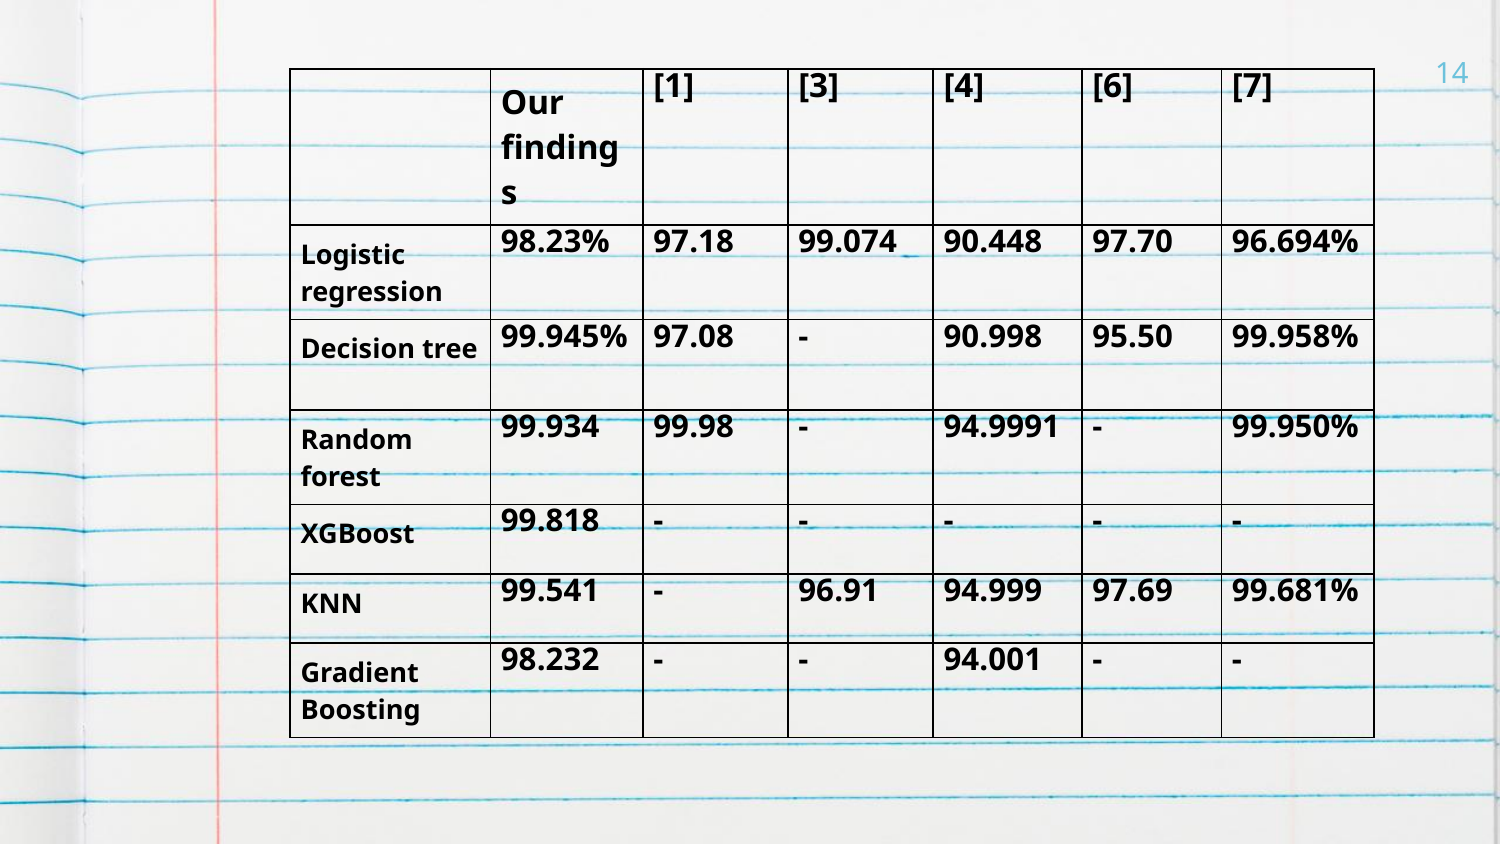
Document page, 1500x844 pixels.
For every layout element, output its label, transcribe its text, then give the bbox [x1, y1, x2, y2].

table_cell 97.69 [1083, 575, 1221, 642]
table_cell 96.694% [1222, 226, 1373, 319]
table_cell Random forest [291, 411, 490, 504]
table_cell - [789, 411, 932, 504]
table_cell - [644, 505, 787, 573]
table_cell 99.074 [789, 226, 932, 319]
table_cell 95.50 [1083, 320, 1221, 409]
table_header [291, 70, 490, 224]
table_header [6] [1083, 70, 1221, 224]
table_cell 99.958% [1222, 320, 1373, 409]
table_cell 90.998 [934, 320, 1081, 409]
table_cell 99.681% [1222, 575, 1373, 642]
table_header Our findings [491, 70, 642, 224]
table_cell - [789, 505, 932, 573]
table_cell 99.934 [491, 411, 642, 504]
table_cell 94.999 [934, 575, 1081, 642]
table_cell 97.70 [1083, 226, 1221, 319]
table_cell 96.91 [789, 575, 932, 642]
picture [0, 0, 1500, 844]
table_cell 90.448 [934, 226, 1081, 319]
table_header [3] [789, 70, 932, 224]
table_cell 99.950% [1222, 411, 1373, 504]
table_cell 98.232 [491, 644, 642, 737]
table_cell 94.9991 [934, 411, 1081, 504]
table_cell XGBoost [291, 505, 490, 573]
table_cell Gradient Boosting [291, 644, 490, 737]
table_cell - [1083, 644, 1221, 737]
table_cell Decision tree [291, 320, 490, 409]
table_cell 99.818 [491, 505, 642, 573]
table_cell 99.98 [644, 411, 787, 504]
table_cell 94.001 [934, 644, 1081, 737]
table_header [4] [934, 70, 1081, 224]
table_cell - [1083, 411, 1221, 504]
table_cell 97.08 [644, 320, 787, 409]
table_cell Logistic regression [291, 226, 490, 319]
table_cell - [644, 644, 787, 737]
table_cell - [1083, 505, 1221, 573]
table_cell - [789, 320, 932, 409]
table_header [1] [644, 70, 787, 224]
table_cell 99.945% [491, 320, 642, 409]
table_cell 97.18 [644, 226, 787, 319]
table_cell - [1222, 505, 1373, 573]
table_cell - [934, 505, 1081, 573]
table_cell - [1222, 644, 1373, 737]
slide_number 14 [1378, 41, 1469, 107]
table_cell KNN [291, 575, 490, 642]
table_cell - [644, 575, 787, 642]
table_cell 99.541 [491, 575, 642, 642]
table_header [7] [1222, 70, 1373, 224]
table_cell 98.23% [491, 226, 642, 319]
table_cell - [789, 644, 932, 737]
